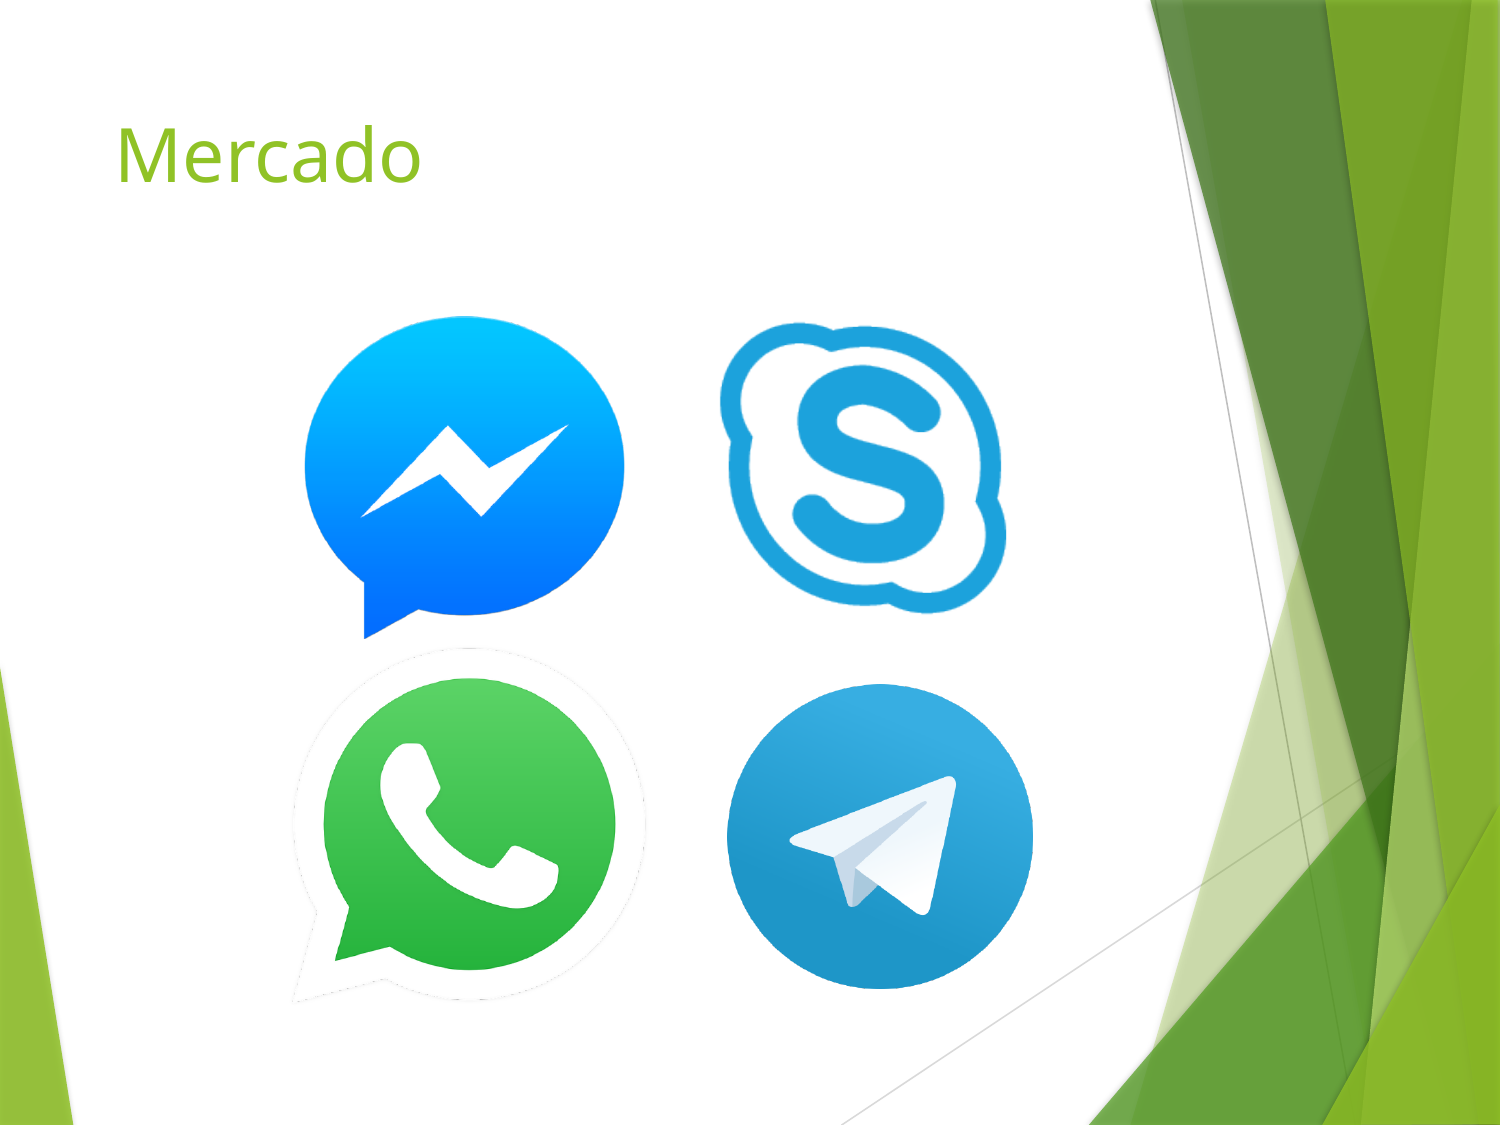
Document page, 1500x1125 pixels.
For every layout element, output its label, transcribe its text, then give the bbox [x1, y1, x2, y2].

picture [281, 316, 656, 1012]
title Mercado [99, 99, 1142, 317]
picture [693, 297, 1034, 639]
picture [727, 683, 1033, 990]
